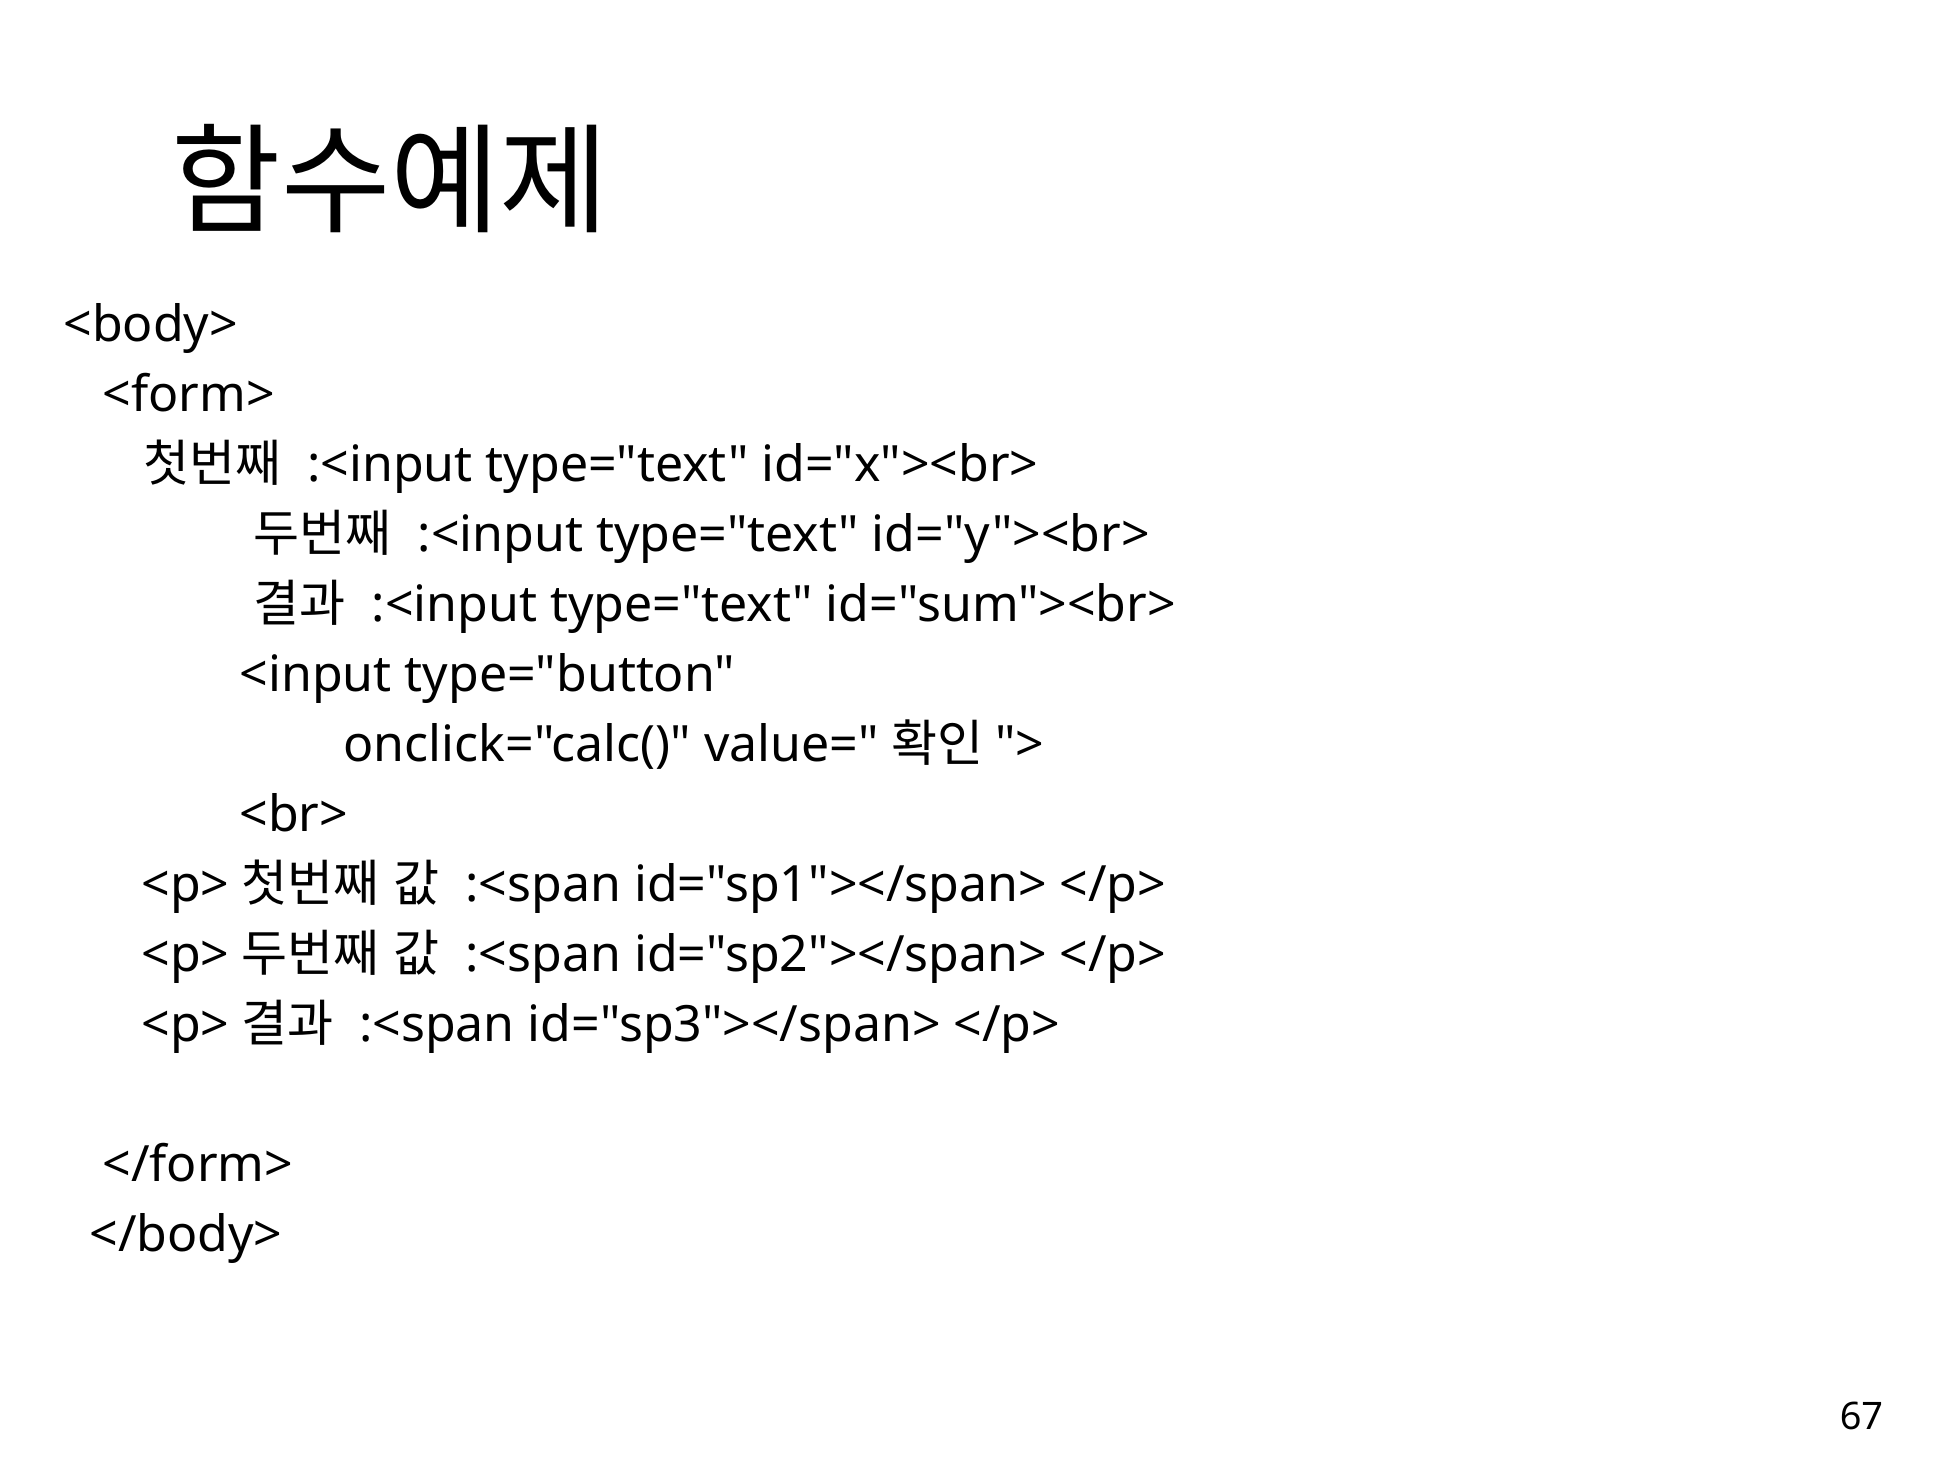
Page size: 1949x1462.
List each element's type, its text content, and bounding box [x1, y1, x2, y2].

title 함수예제 [156, 92, 1749, 255]
slide_number 67 [1496, 1372, 1899, 1462]
list <body> <form> 첫번째 :<input type="text" id="x"><br> 두번째 :<input type="text" id="y"><br> 결과 :<input type="text" id="sum"><br> <input type="button" onclick="calc()" value="확인"> <br> <p>첫번째 값 :<span id="sp1"></span> </p> <p>두번째 값 :<span id="sp2"></span> </p> <p>결과 :<span id="sp3"></span> </p> </form> </body> [48, 284, 1897, 1343]
